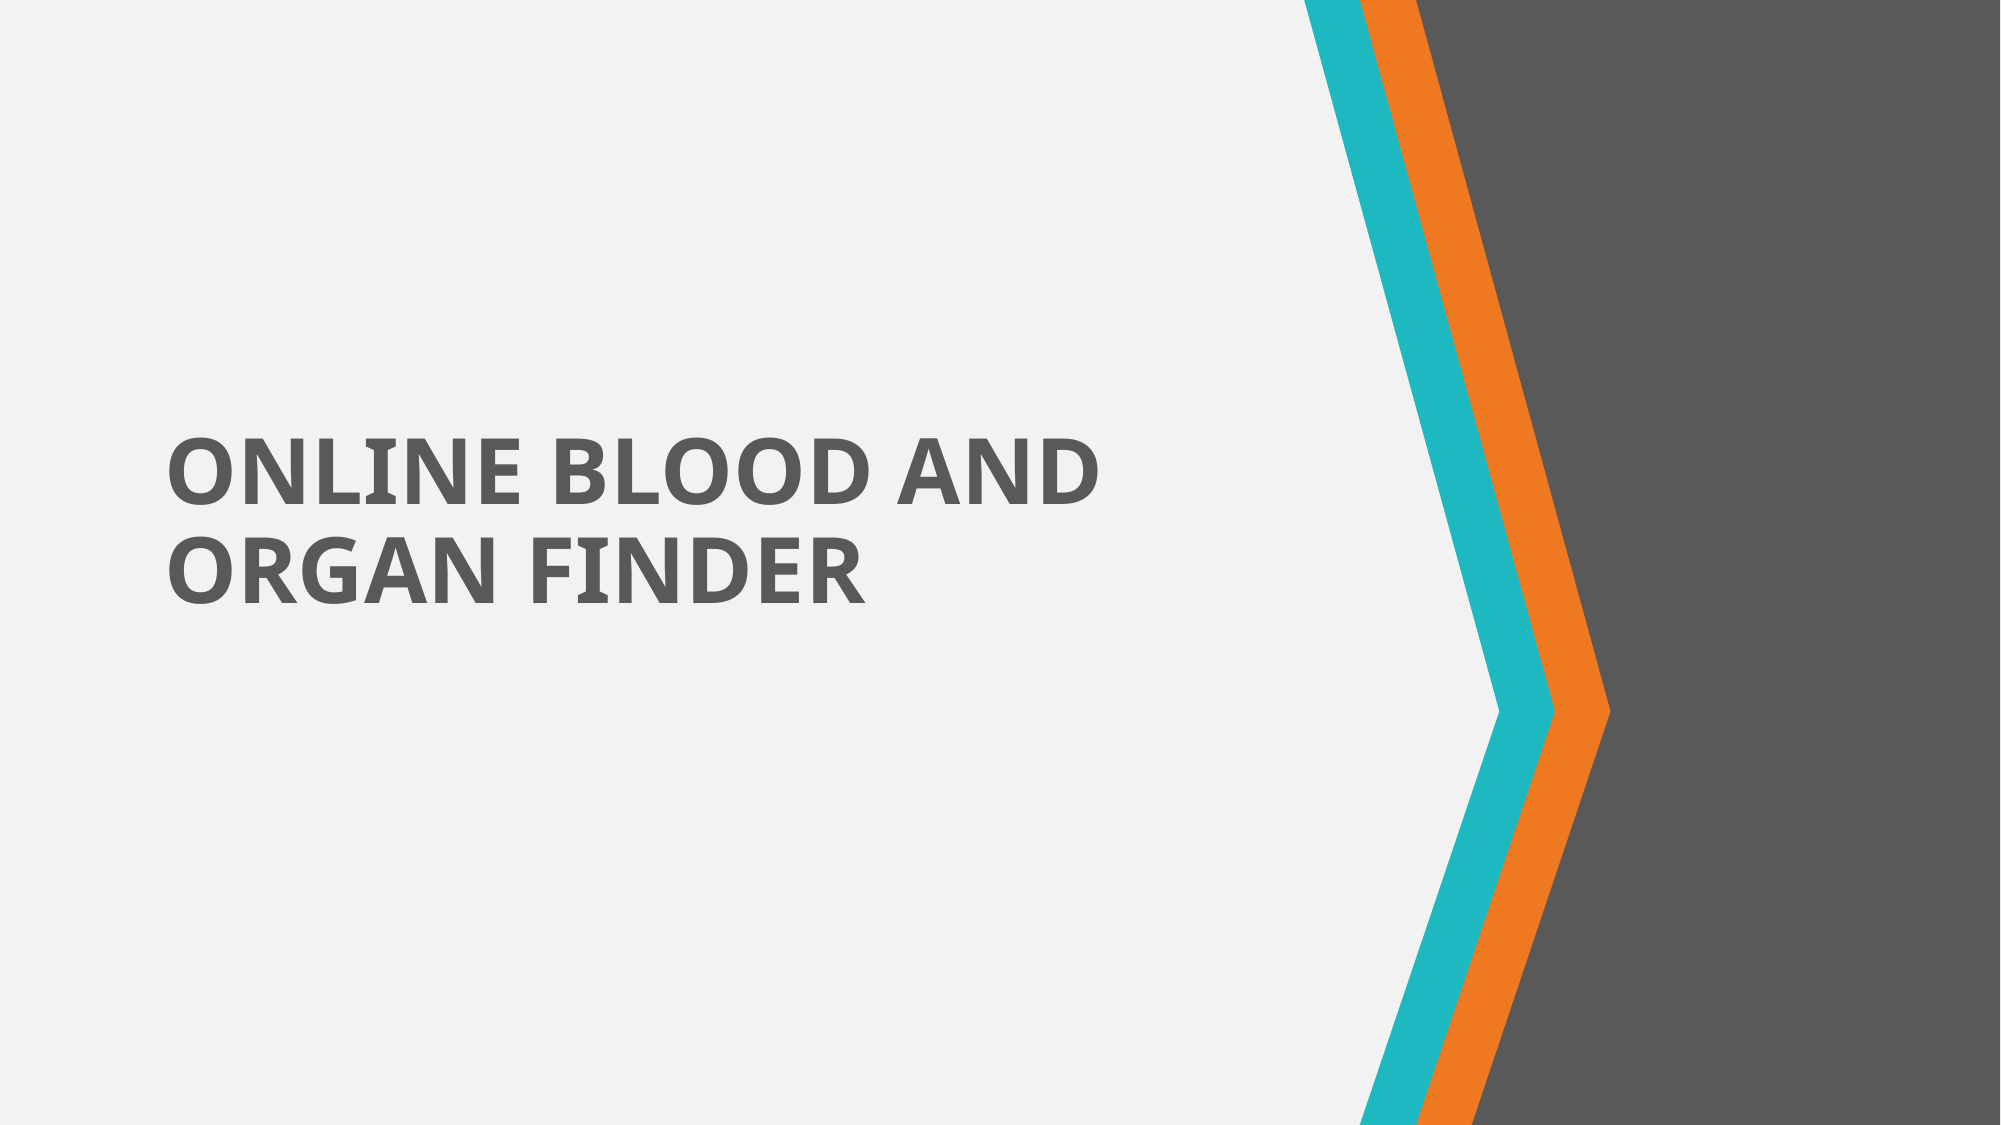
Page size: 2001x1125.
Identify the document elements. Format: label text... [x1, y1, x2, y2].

title ONLINE BLOOD AND ORGAN FINDER [149, 216, 1200, 632]
